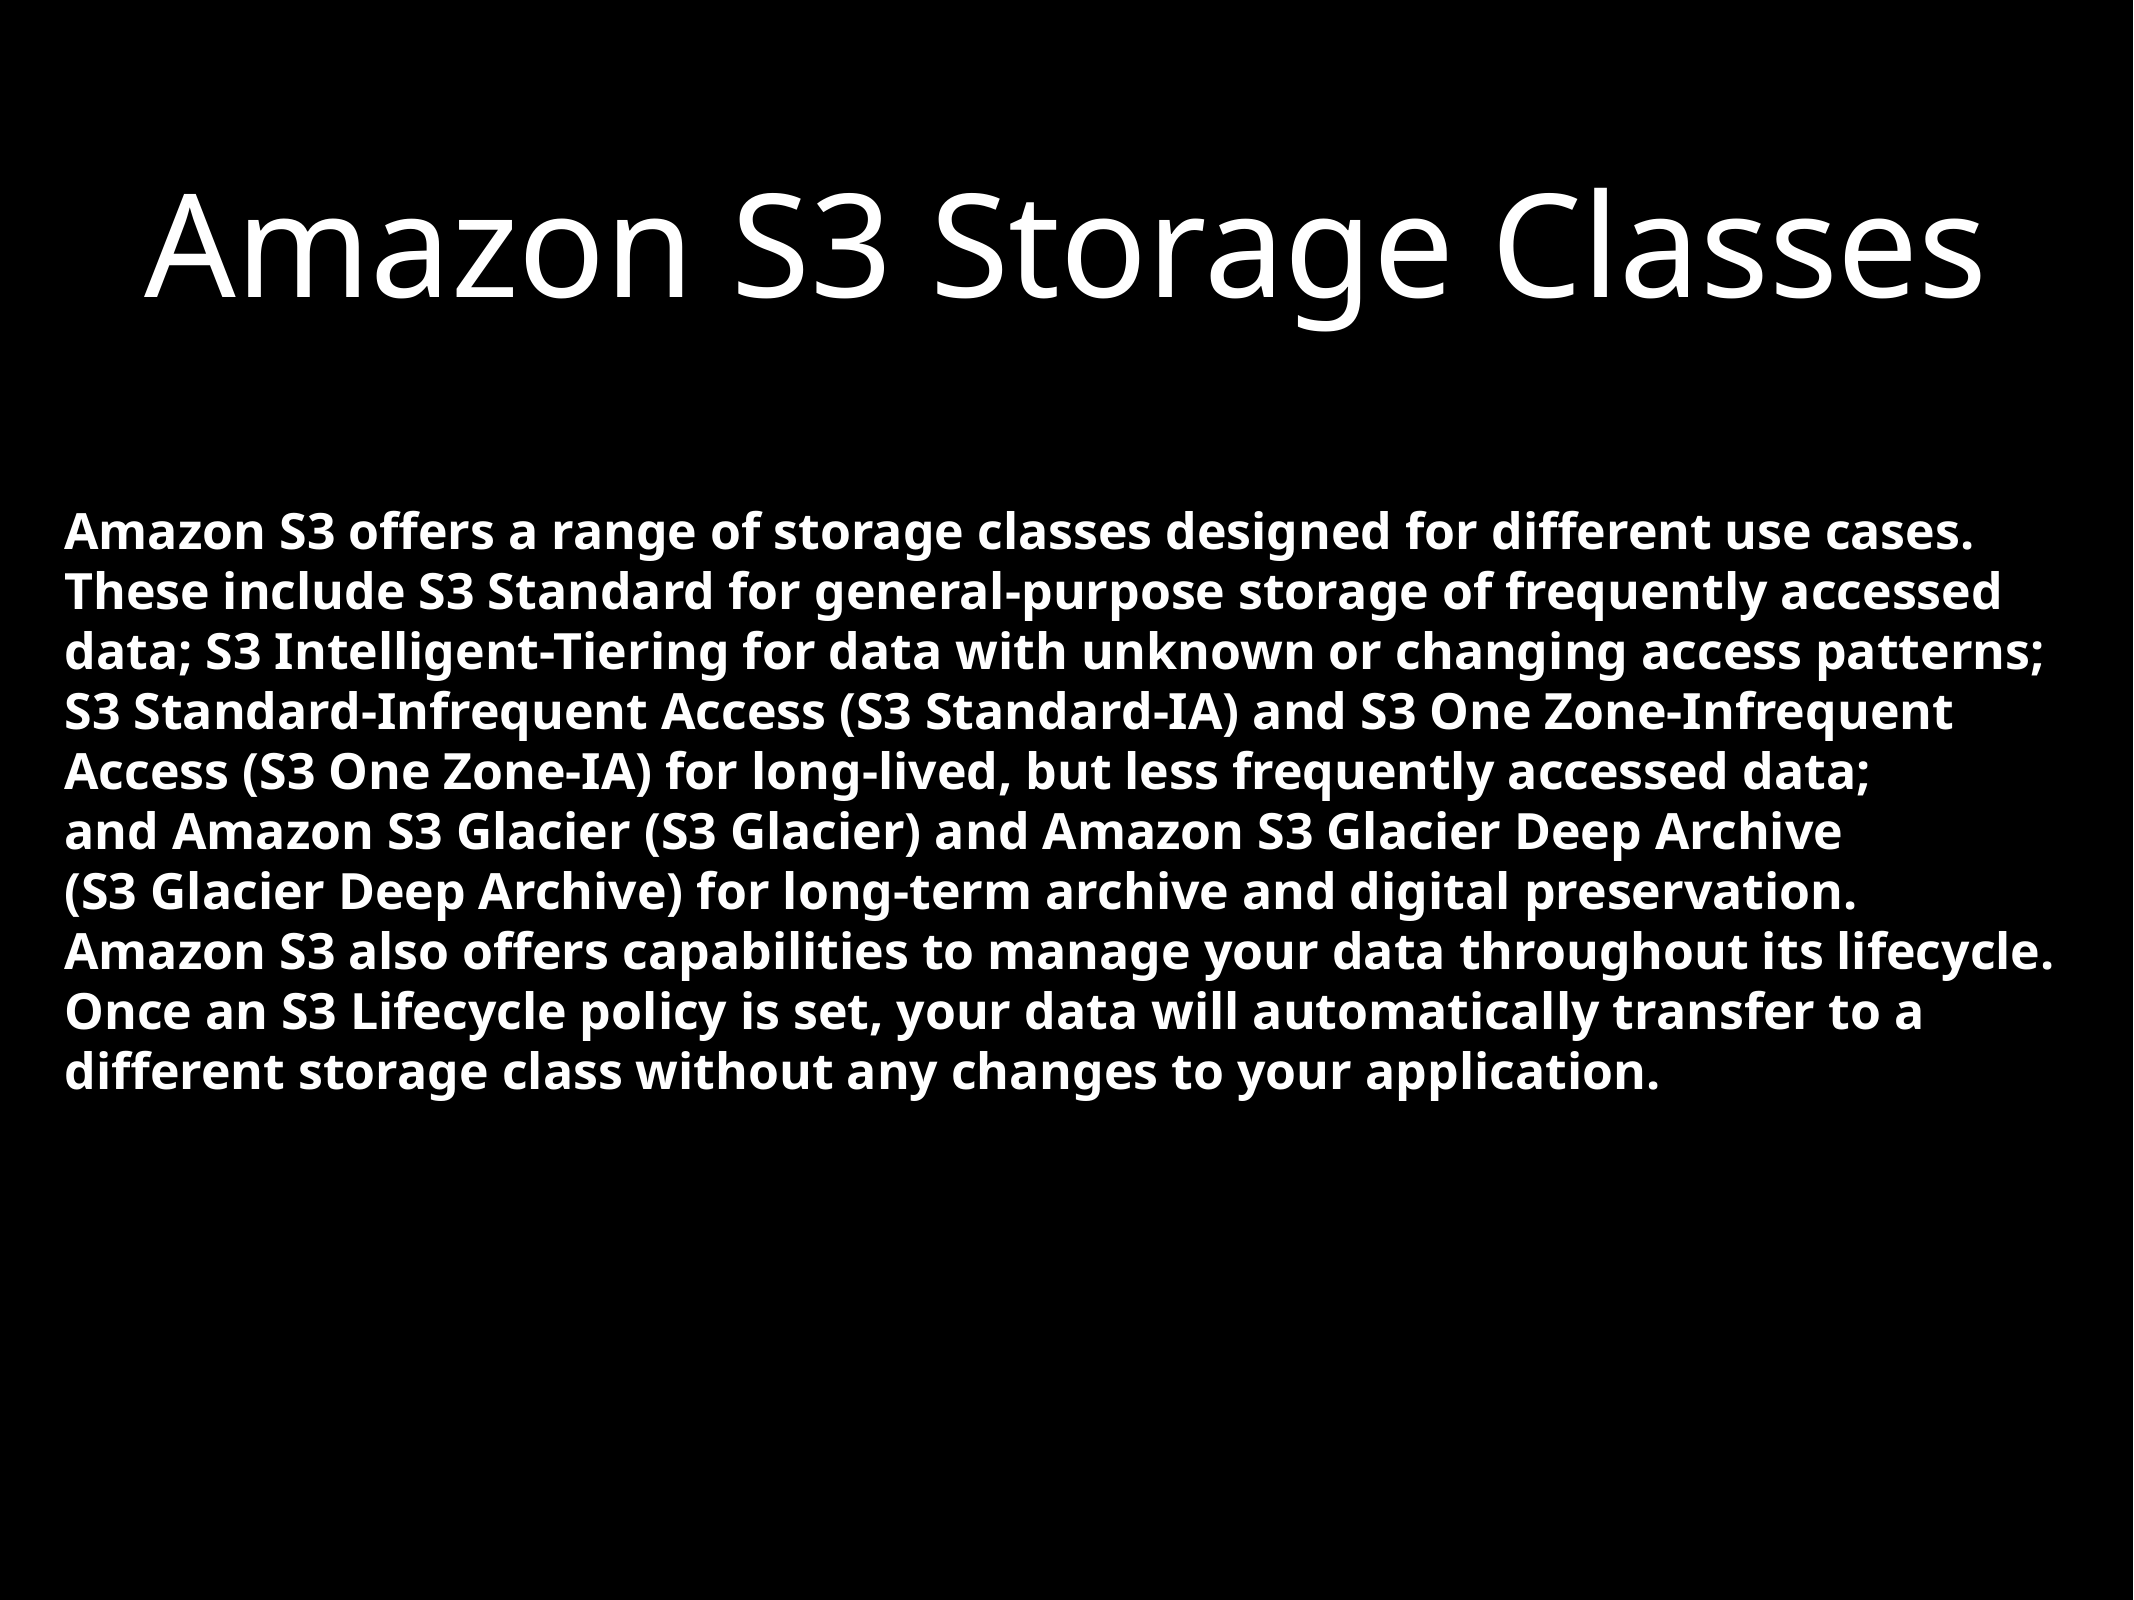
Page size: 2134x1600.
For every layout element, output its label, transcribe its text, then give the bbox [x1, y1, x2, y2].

text_box Amazon S3 offers a range of storage classes designed for different use cases. These include S3 Standard for general-purpose storage of frequently accessed data; S3 Intelligent-Tiering for data with unknown or changing access patterns; S3 Standard-Infrequent Access (S3 Standard-IA) and S3 One Zone-Infrequent Access (S3 One Zone-IA) for long-lived, but less frequently accessed data; and Amazon S3 Glacier (S3 Glacier) and Amazon S3 Glacier Deep Archive (S3 Glacier Deep Archive) for long-term archive and digital preservation. Amazon S3 also offers capabilities to manage your data throughout its lifecycle. Once an S3 Lifecycle policy is set, your data will automatically transfer to a different storage class without any changes to your application. [56, 491, 2077, 1109]
title Amazon S3 Storage Classes [66, 0, 2067, 336]
